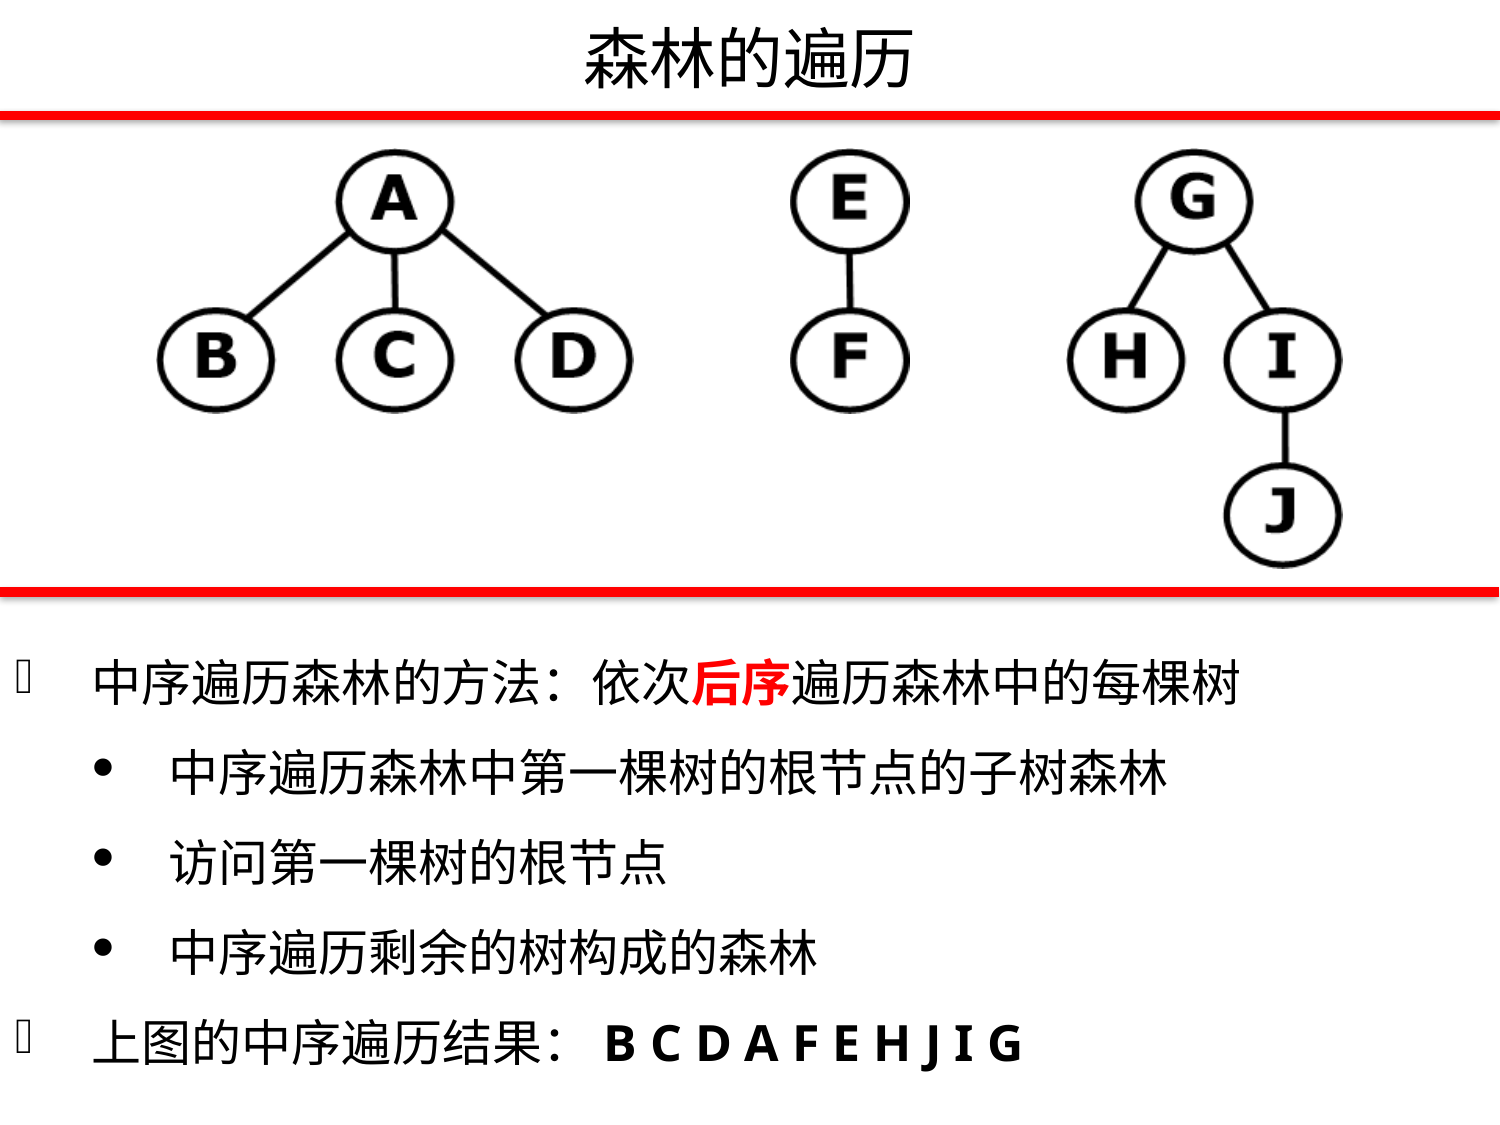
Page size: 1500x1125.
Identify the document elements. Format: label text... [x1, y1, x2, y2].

title 森林的遍历 [0, 0, 1500, 114]
list 中序遍历森林的方法：依次后序遍历森林中的每棵树 中序遍历森林中第一棵树的根节点的子树森林 访问第一棵树的根节点 中序遍历剩余的树构成的森林 上图的中序遍历结果：B C D A F E H J I G [0, 613, 1500, 1112]
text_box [156, 147, 1344, 569]
